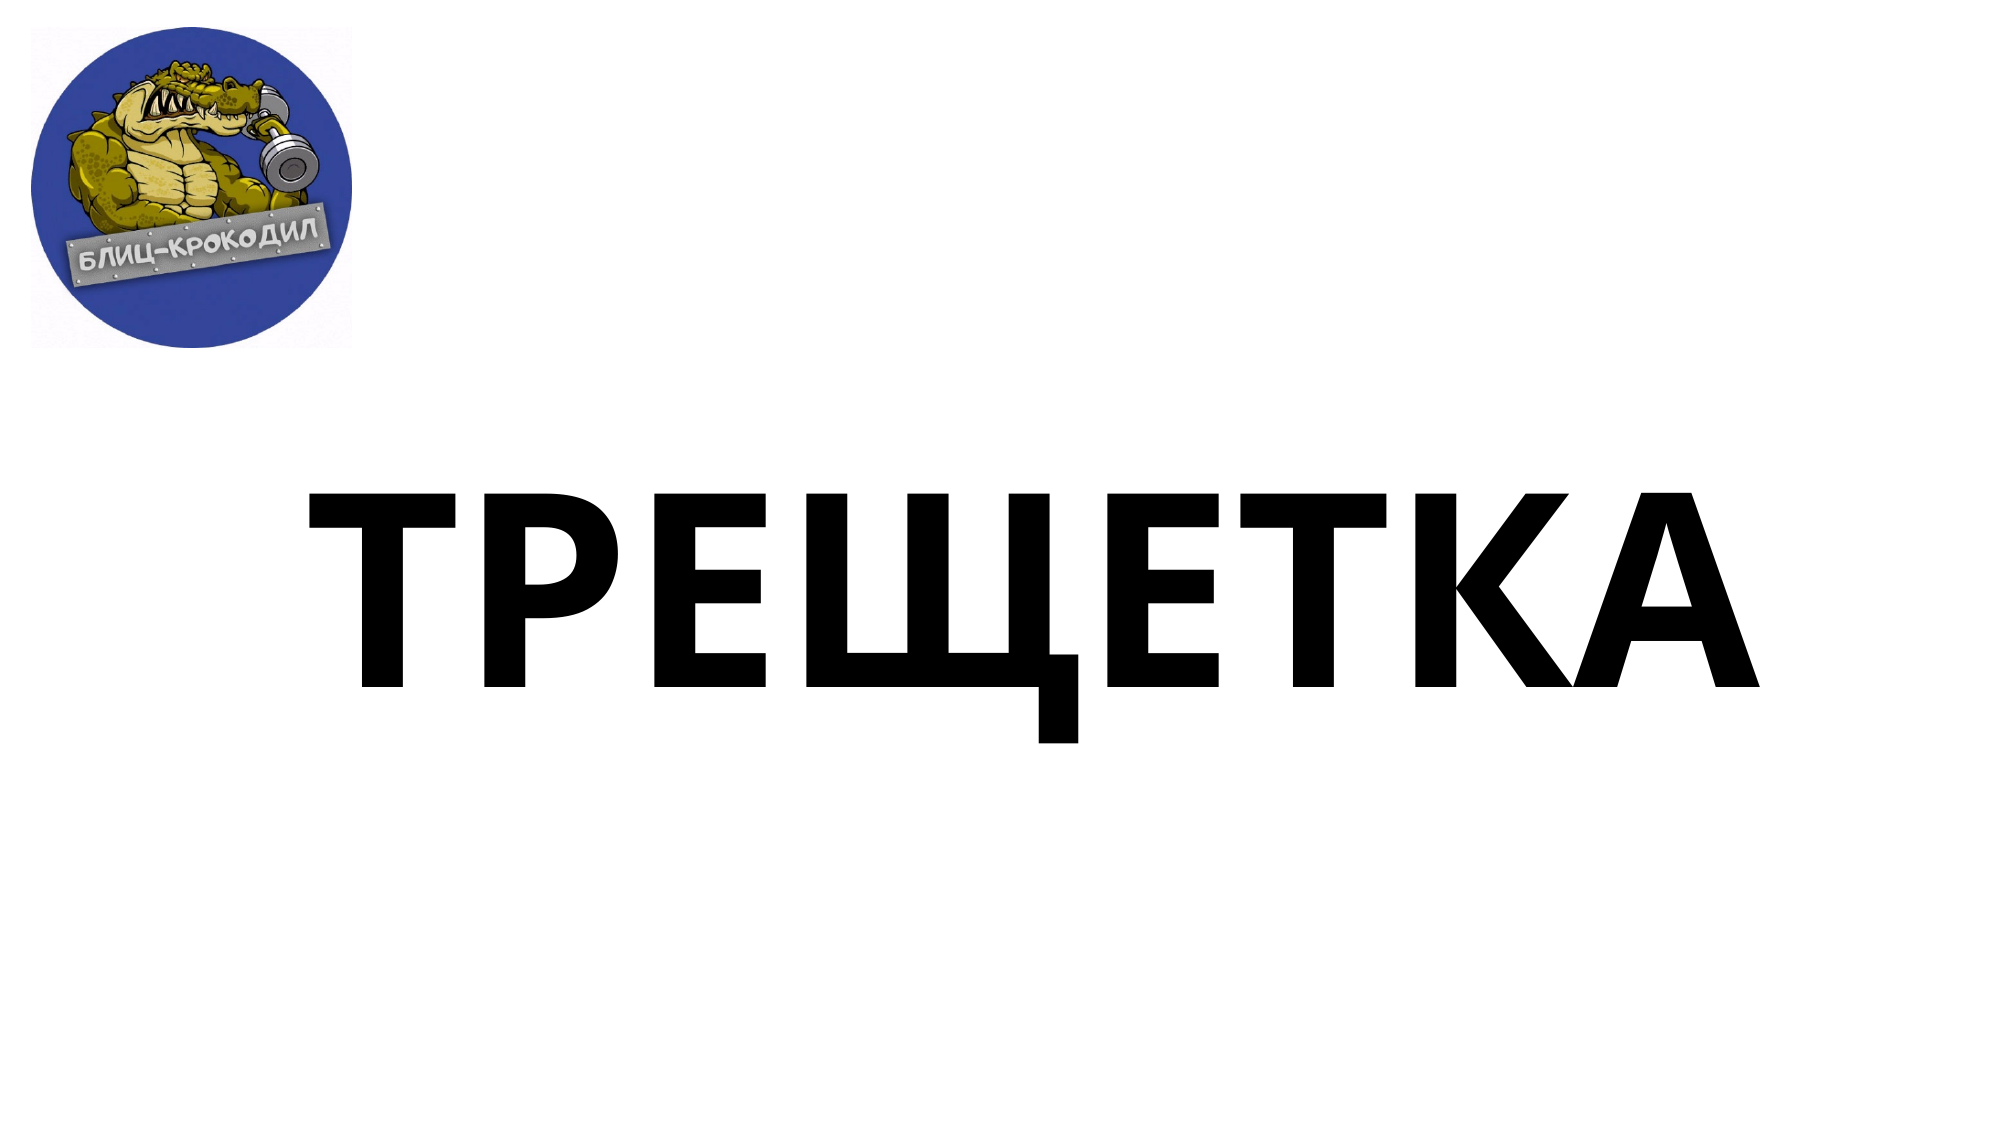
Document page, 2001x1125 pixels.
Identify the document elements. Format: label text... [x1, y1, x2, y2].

title ТРЕЩЕТКА [282, 361, 1783, 754]
picture [31, 27, 352, 348]
